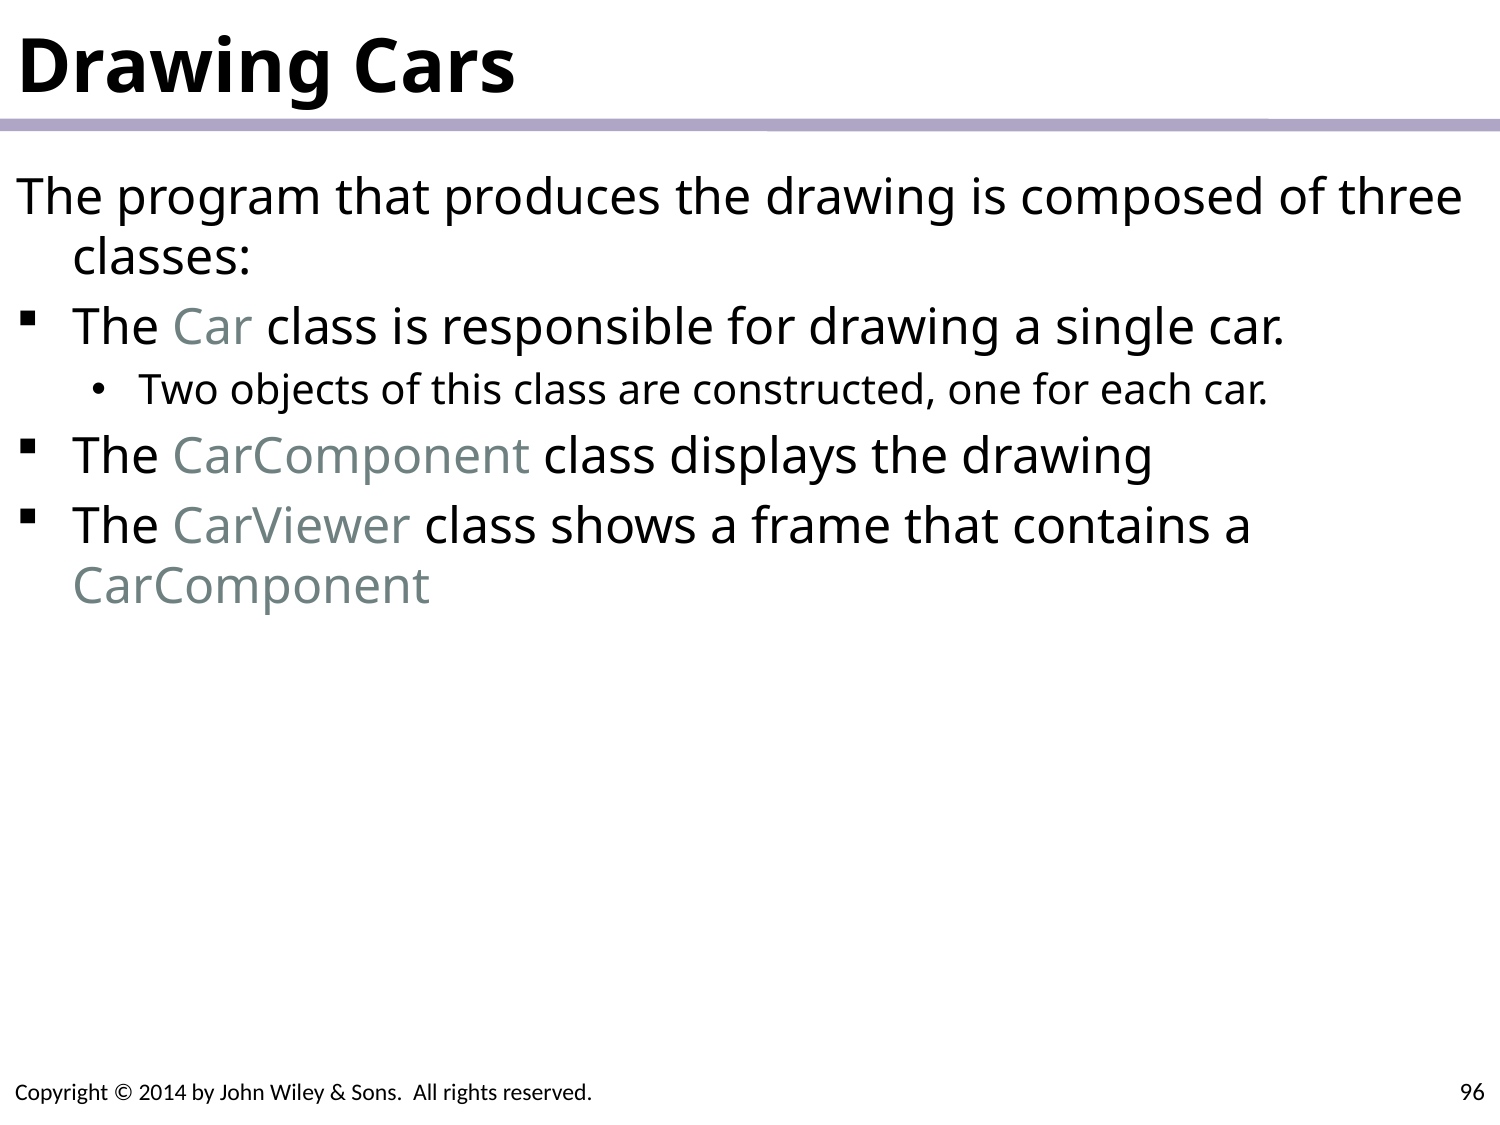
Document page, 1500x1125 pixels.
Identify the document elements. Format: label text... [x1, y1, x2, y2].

list The program that produces the drawing is composed of three classes: The Car class is responsible for drawing a single car. Two objects of this class are constructed, one for each car. The CarComponent class displays the drawing The CarViewer class shows a frame that contains a CarComponent [1, 157, 1500, 1031]
title Drawing Cars [1, 0, 1500, 125]
